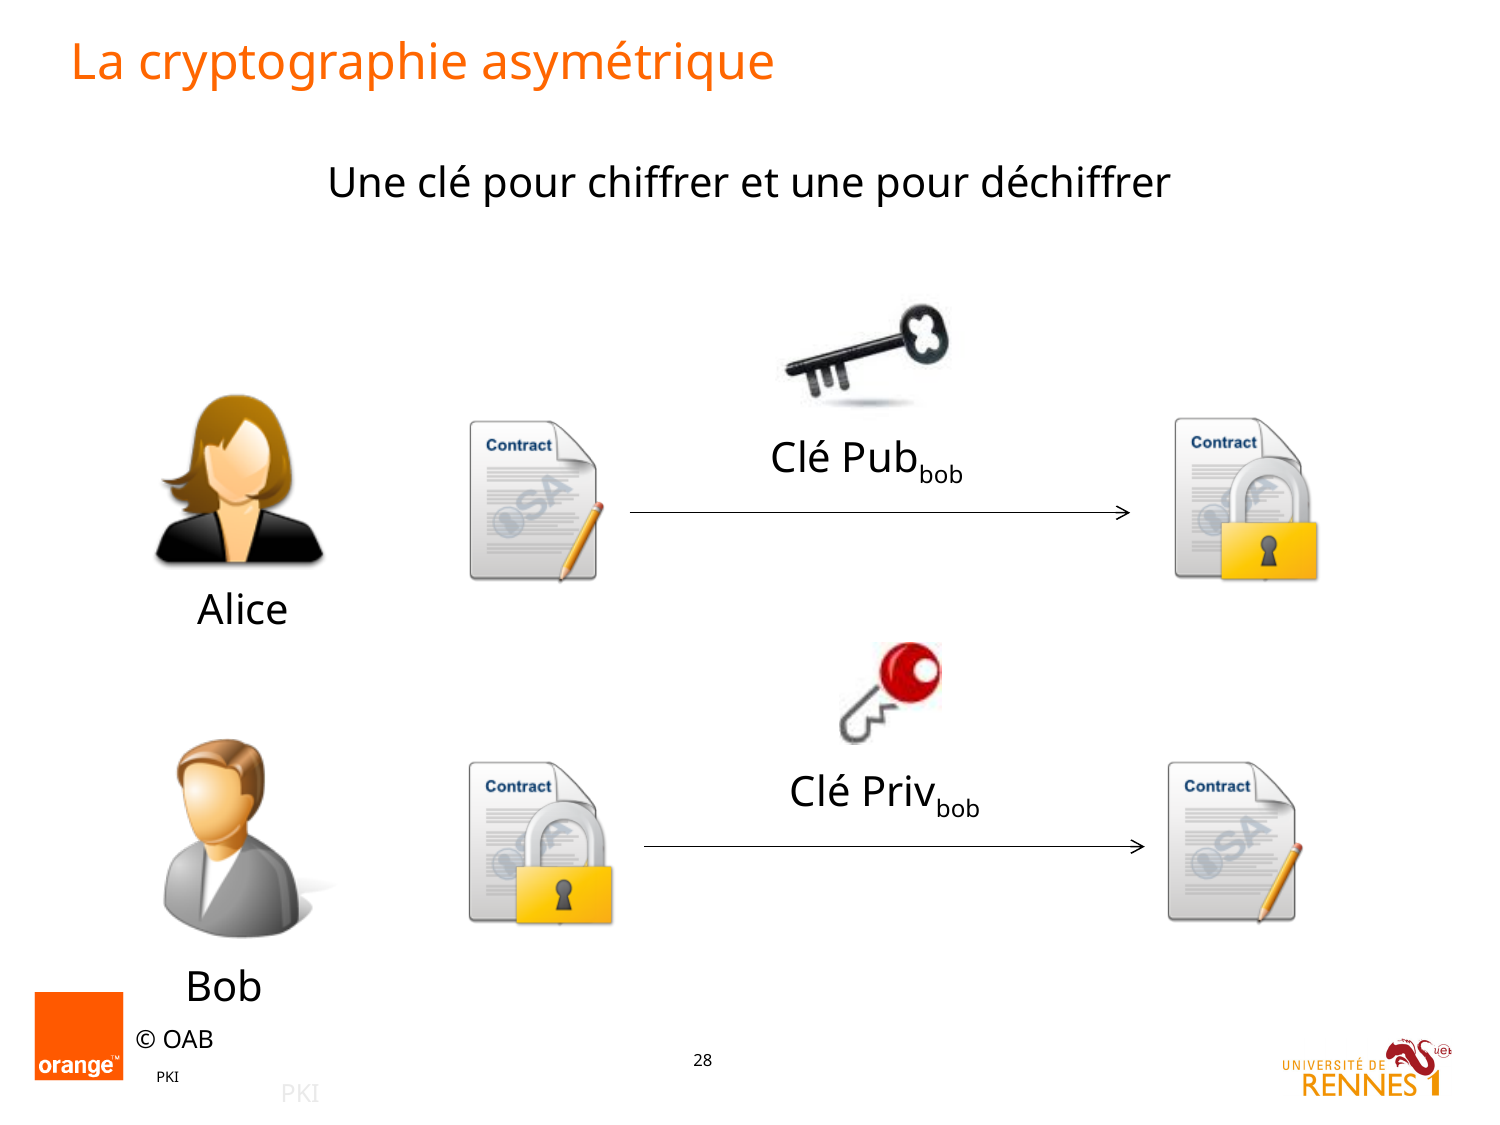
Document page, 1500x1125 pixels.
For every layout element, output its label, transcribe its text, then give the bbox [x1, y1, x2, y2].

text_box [141, 369, 342, 642]
picture [450, 415, 622, 587]
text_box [739, 282, 995, 490]
text_box Une clé pour chiffrer et une pour déchiffrer [0, 148, 1500, 214]
picture [1149, 755, 1321, 927]
title La cryptographie asymétrique [70, 29, 1236, 148]
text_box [145, 738, 343, 1019]
picture [1283, 1038, 1452, 1096]
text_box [1156, 412, 1337, 592]
picture [0, 947, 167, 1125]
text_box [450, 756, 631, 936]
footer PKI [141, 1060, 330, 1097]
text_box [674, 642, 1096, 824]
text_box PKI [265, 1036, 1014, 1115]
